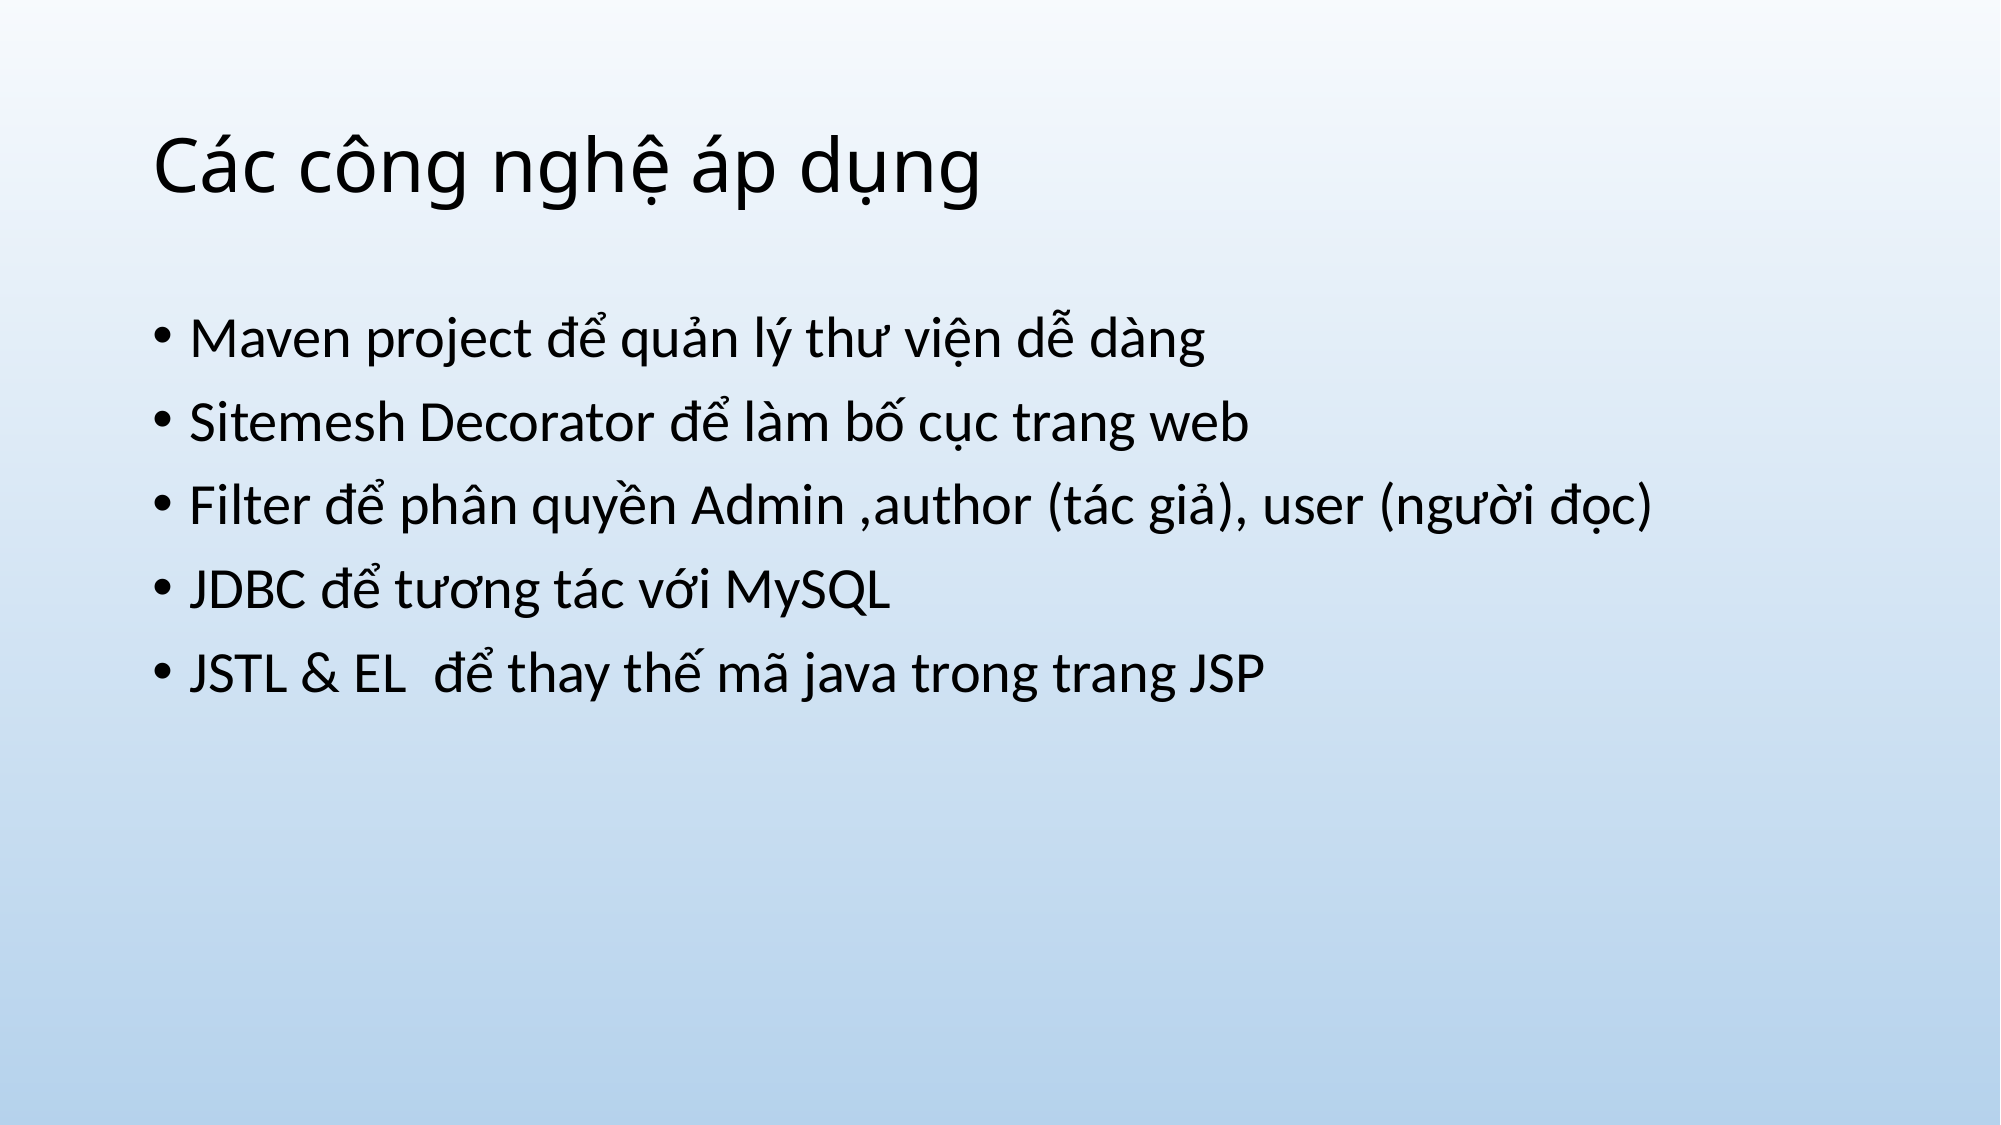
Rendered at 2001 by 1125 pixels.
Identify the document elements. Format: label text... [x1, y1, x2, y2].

title Các công nghệ áp dụng [137, 59, 1863, 278]
list Maven project để quản lý thư viện dễ dàng Sitemesh Decorator để làm bố cục trang web Filter để phân quyền Admin ,author (tác giả), user (người đọc) JDBC để tương tác với MySQL JSTL & EL để thay thế mã java trong trang JSP [137, 299, 1863, 1014]
